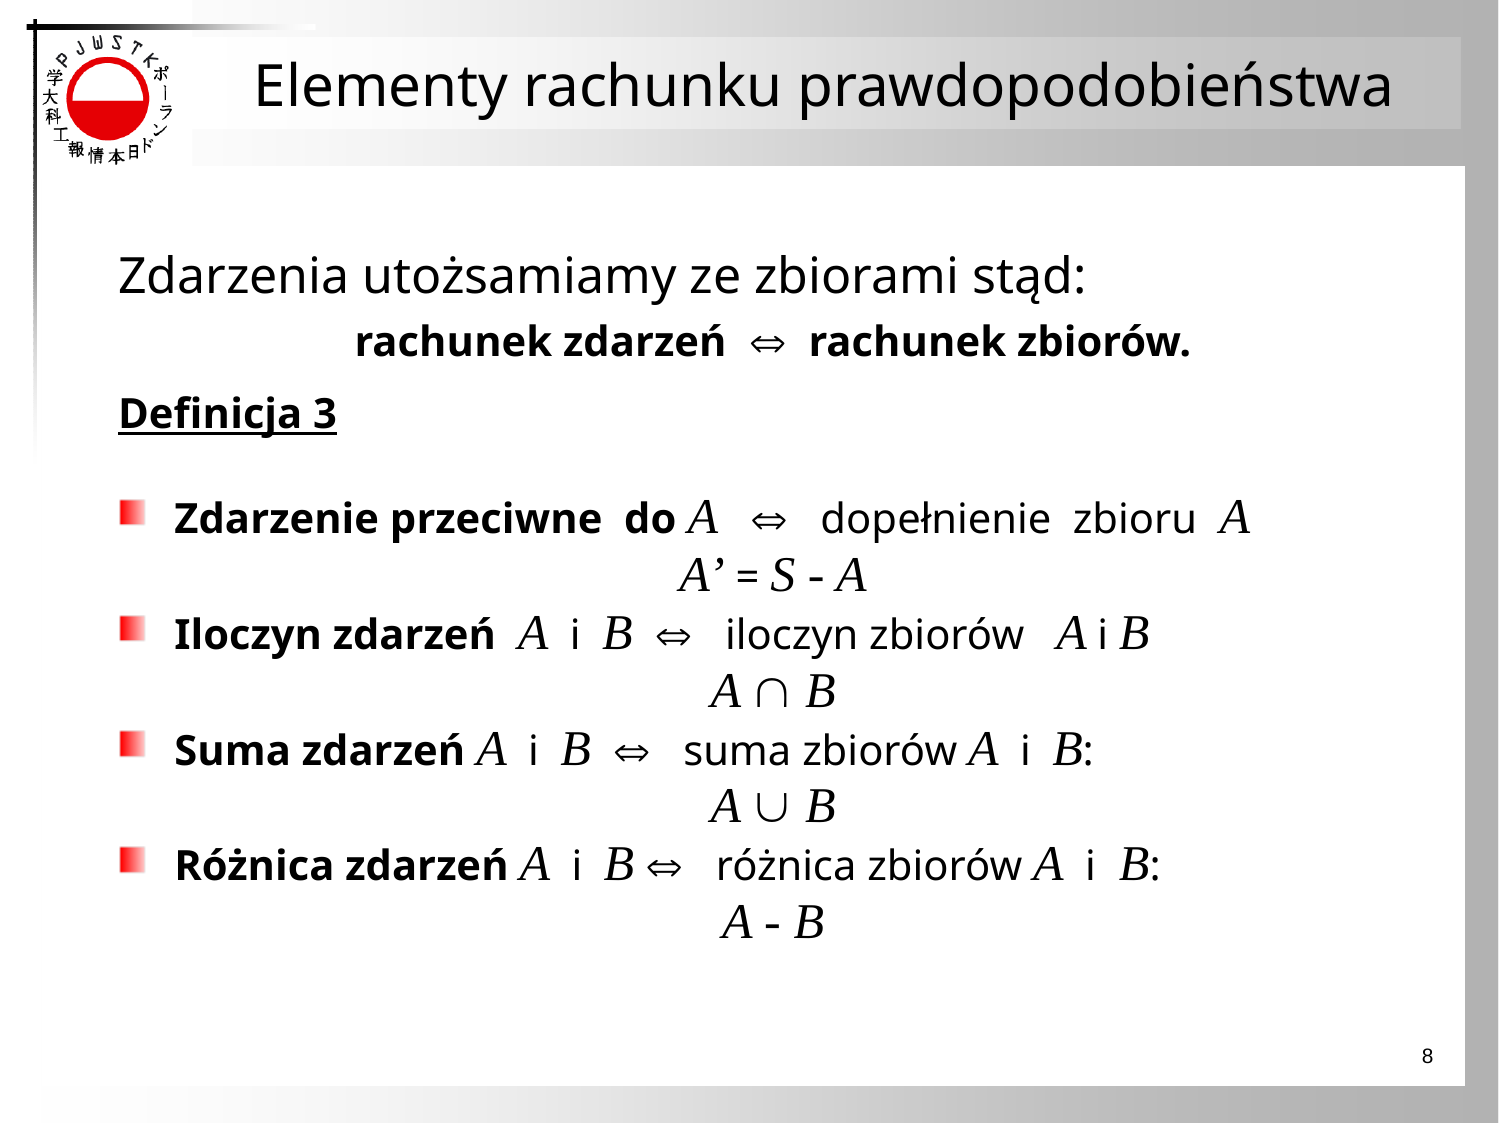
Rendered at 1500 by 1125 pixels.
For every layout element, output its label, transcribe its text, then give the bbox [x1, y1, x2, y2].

list Zdarzenia utożsamiamy ze zbiorami stąd: rachunek zdarzeń  rachunek zbiorów. Definicja 3 Zdarzenie przeciwne do A  dopełnienie zbioru A A’ = S - A Iloczyn zdarzeń A i B  iloczyn zbiorów A i B A  B Suma zdarzeń A i B  suma zbiorów A i B: A  B Różnica zdarzeń A i B  różnica zbiorów A i B: A - B [103, 247, 1443, 991]
picture [118, 845, 148, 876]
picture [118, 729, 148, 760]
picture [118, 498, 148, 528]
slide_number 8 [1352, 1034, 1449, 1081]
title Elementy rachunku prawdopodobieństwa [194, 30, 1455, 136]
picture [118, 614, 148, 644]
